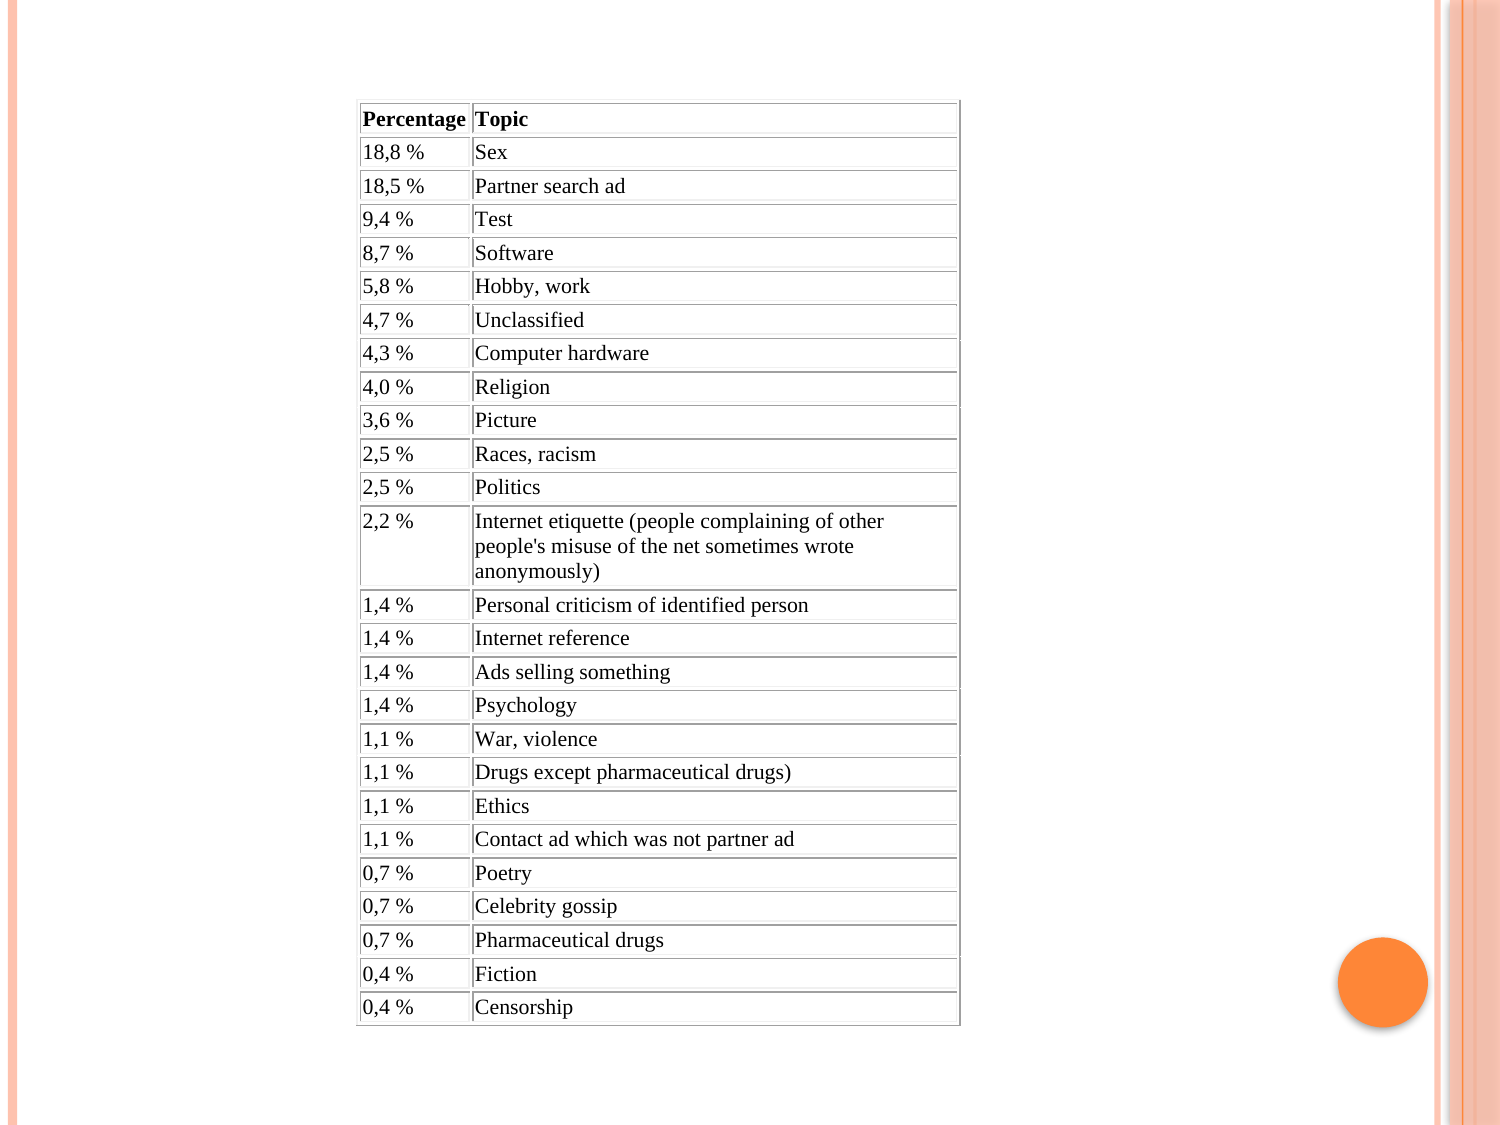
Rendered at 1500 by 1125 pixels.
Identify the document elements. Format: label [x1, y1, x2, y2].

list [224, 98, 1095, 1074]
